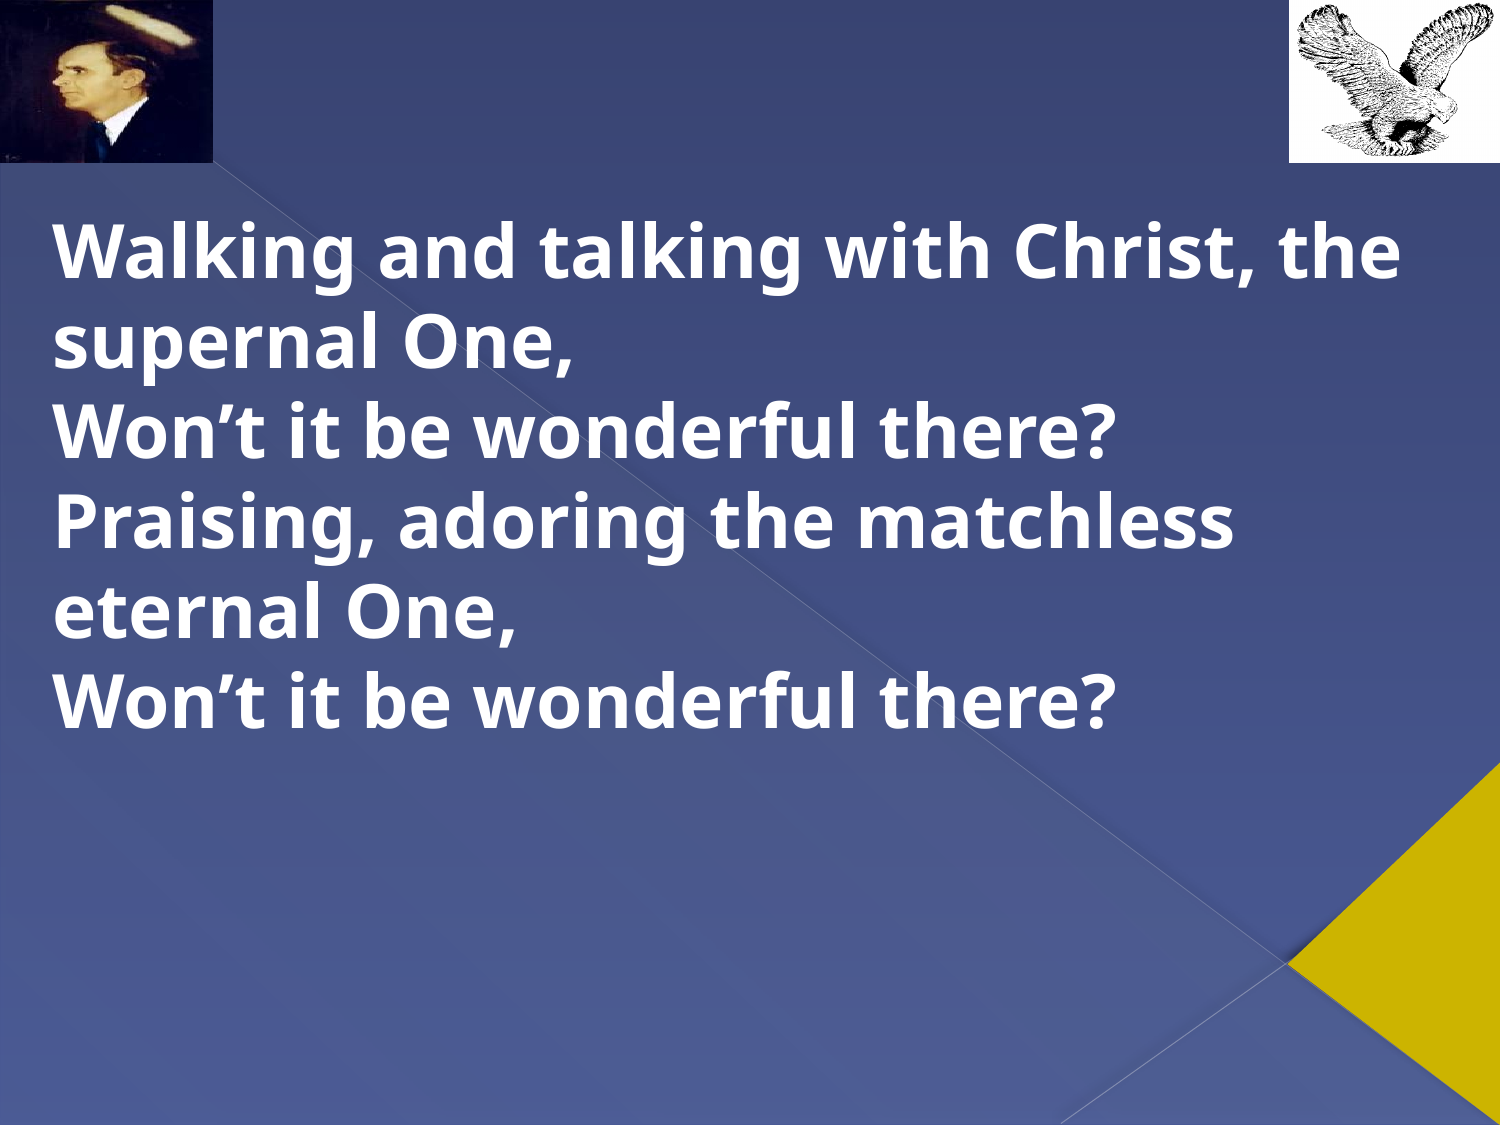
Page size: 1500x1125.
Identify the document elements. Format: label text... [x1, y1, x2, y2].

text_box Walking and talking with Christ, the supernal One, Won’t it be wonderful there? Praising, adoring the matchless eternal One, Won’t it be wonderful there? [37, 196, 1500, 752]
text_box [1285, 760, 1500, 1125]
picture [1288, 0, 1500, 163]
picture [0, 0, 213, 163]
